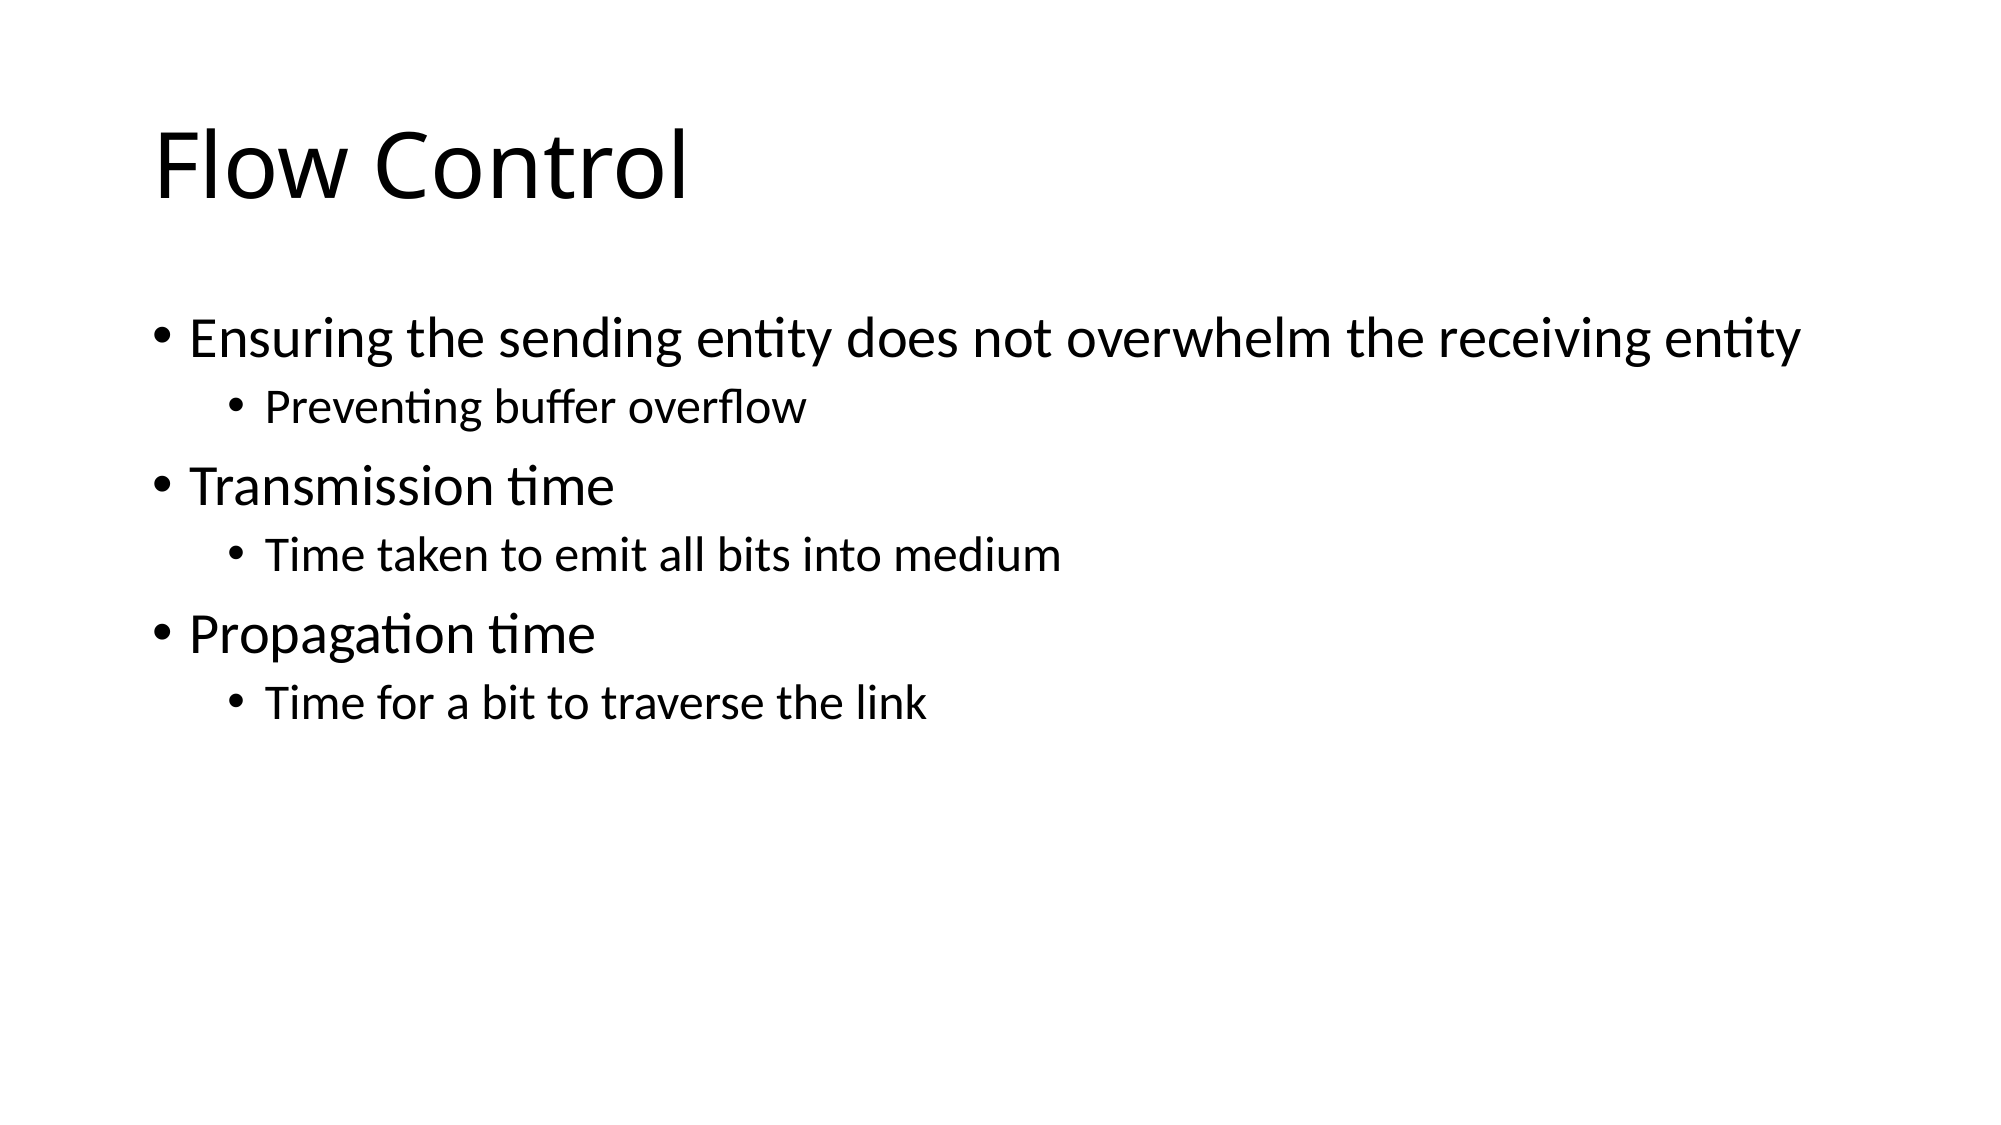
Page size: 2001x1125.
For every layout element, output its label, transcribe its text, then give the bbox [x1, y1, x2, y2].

list Ensuring the sending entity does not overwhelm the receiving entity Preventing buffer overflow Transmission time Time taken to emit all bits into medium Propagation time Time for a bit to traverse the link [137, 299, 1863, 1014]
title Flow Control [137, 59, 1863, 278]
